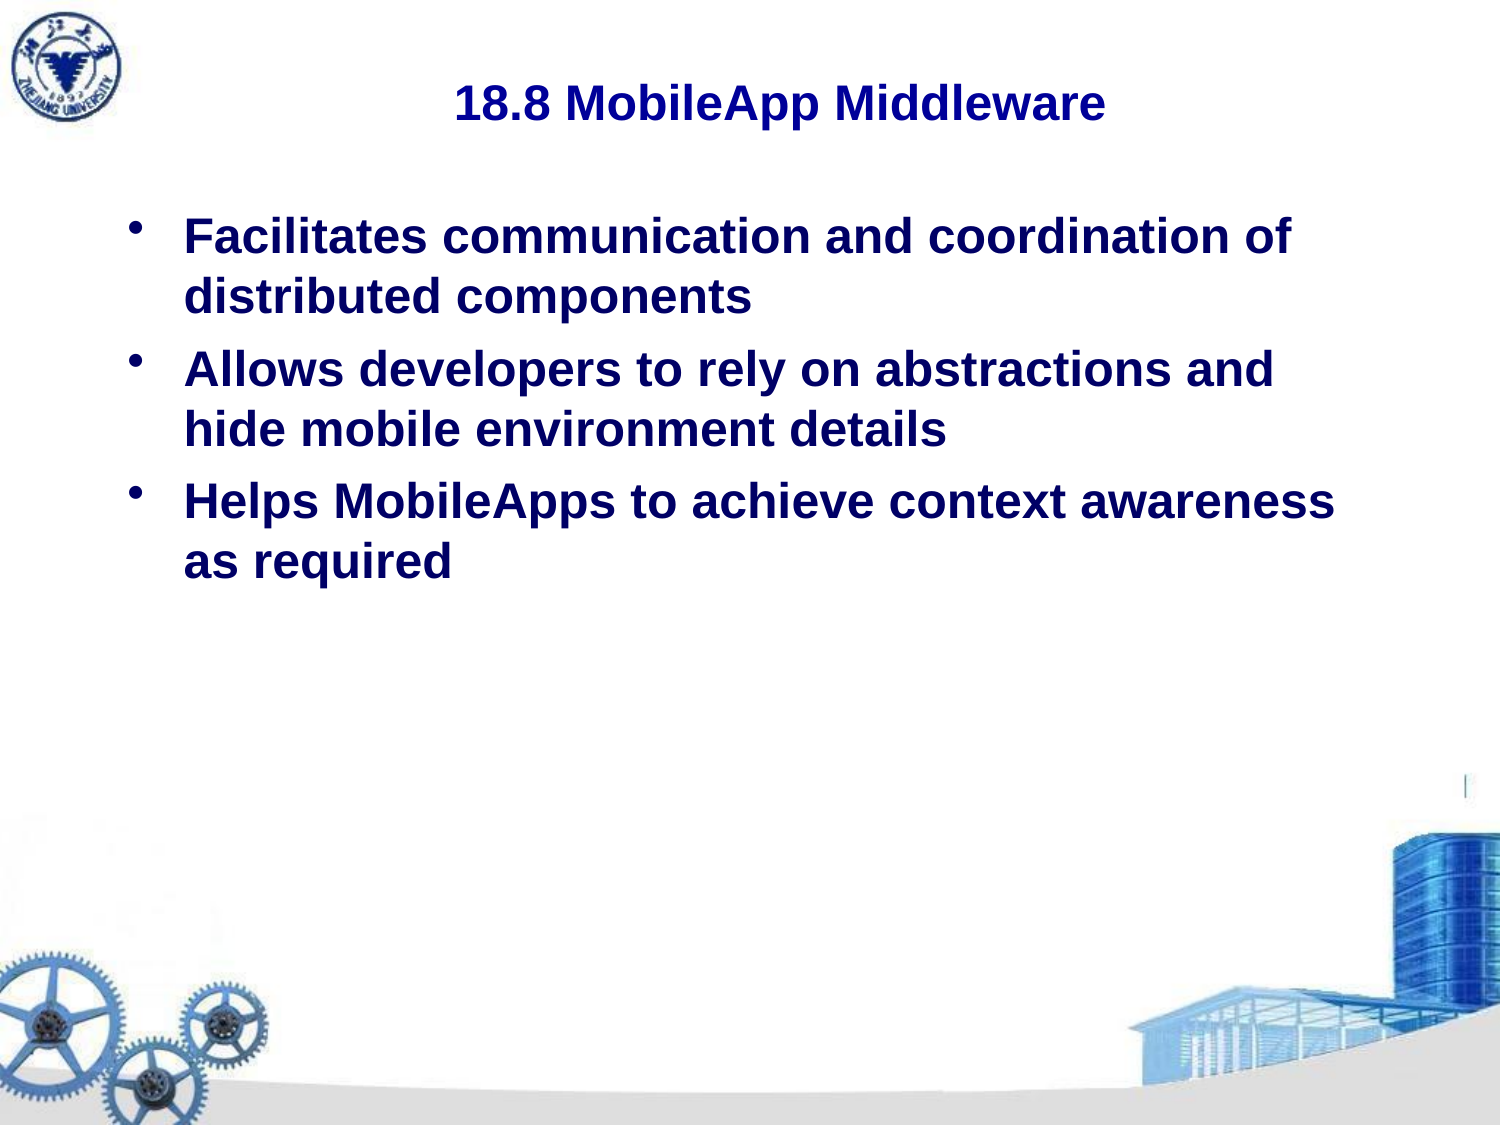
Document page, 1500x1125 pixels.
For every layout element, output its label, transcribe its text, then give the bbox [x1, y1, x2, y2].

title 18.8 MobileApp Middleware [135, 31, 1425, 171]
list Facilitates communication and coordination of distributed components Allows developers to rely on abstractions and hide mobile environment details Helps MobileApps to achieve context awareness as required [112, 196, 1392, 988]
picture [0, 0, 1500, 1125]
